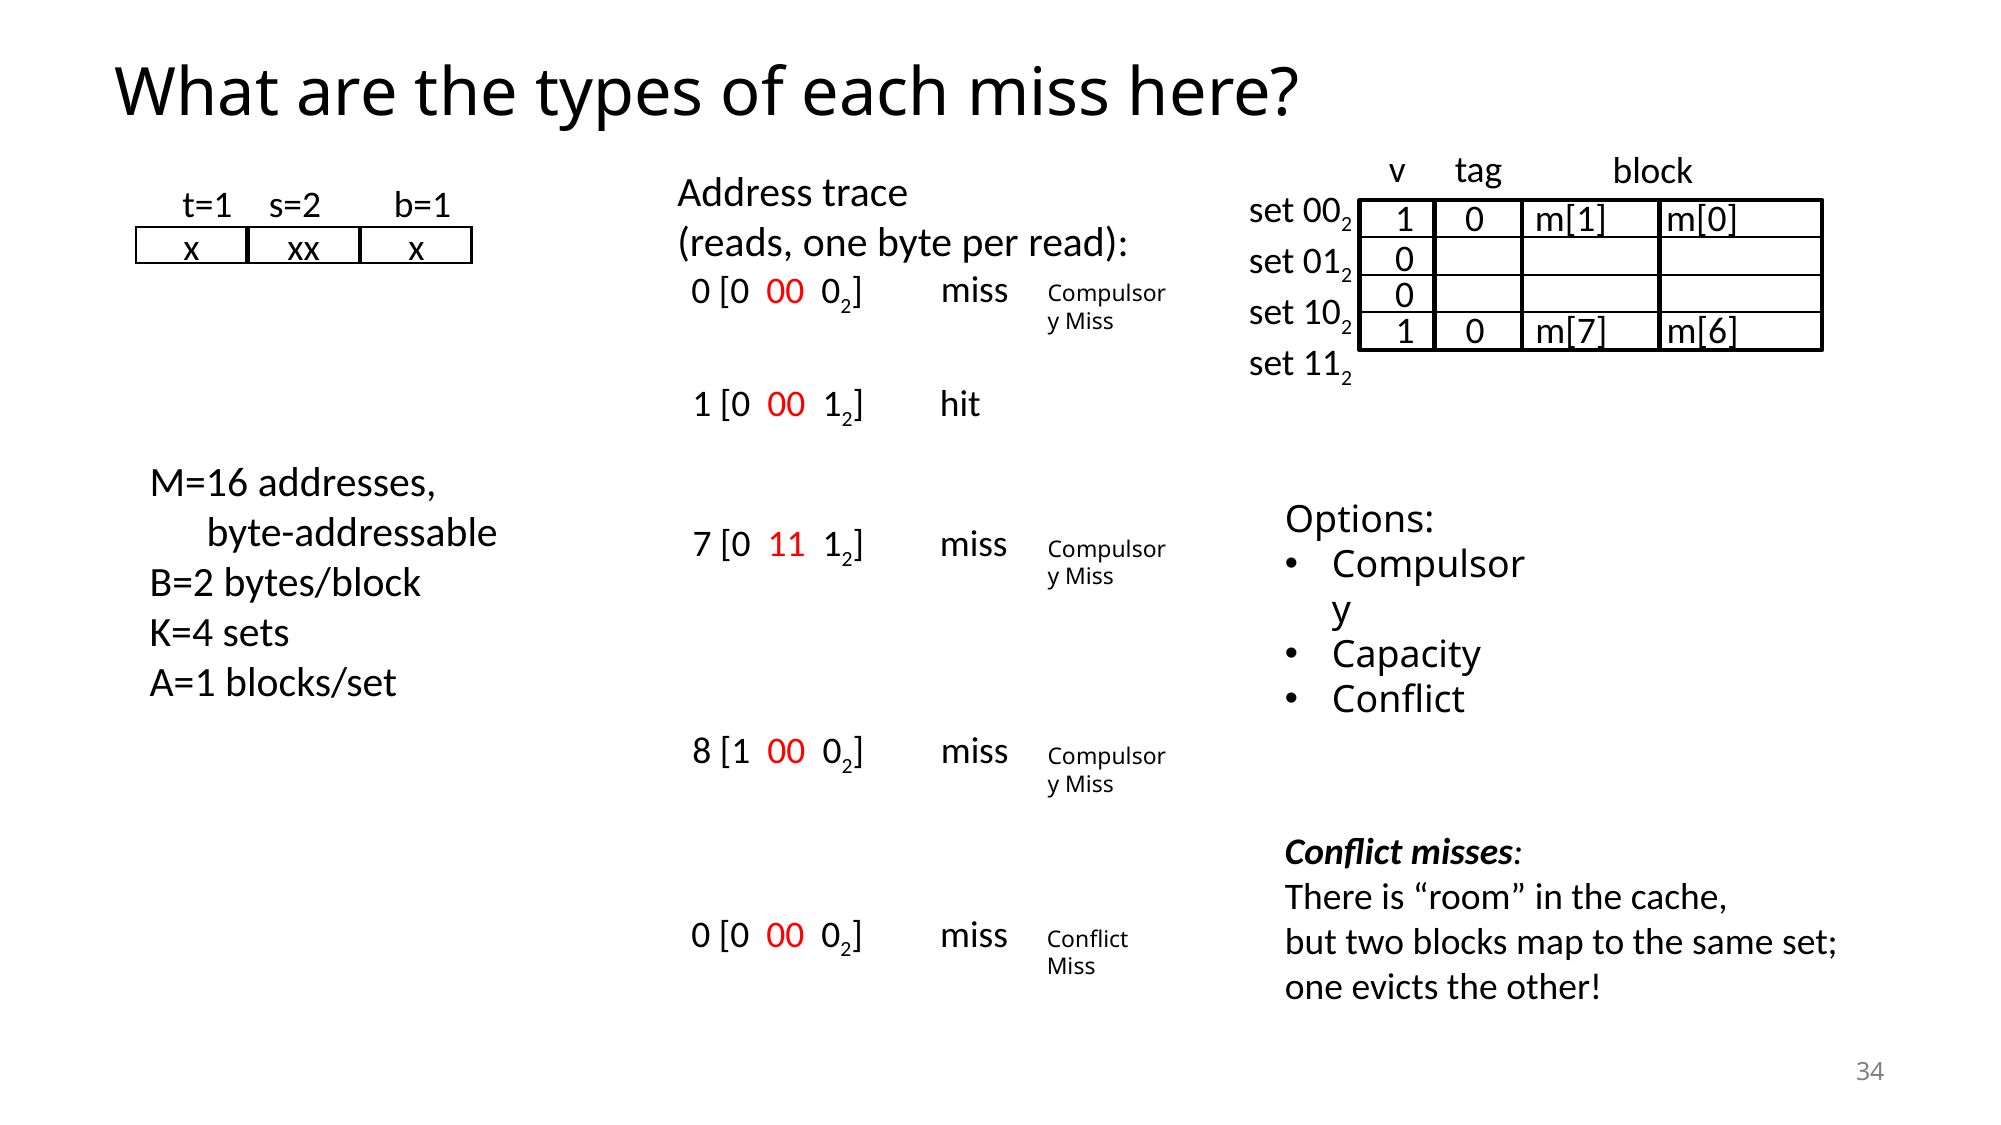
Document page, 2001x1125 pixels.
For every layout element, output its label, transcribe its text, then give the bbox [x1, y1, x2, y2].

text_box Conflict misses: There is “room” in the cache, but two blocks map to the same set; one evicts the other! [1270, 819, 1872, 1015]
text_box 0 [0 00 02] [676, 272, 887, 325]
text_box 7 [0 11 12] [677, 511, 888, 578]
text_box 0 [1823, 247, 1835, 263]
title What are the types of each miss here? [99, 37, 1900, 150]
text_box 0 [0 00 02] [676, 902, 878, 969]
slide_number 34 [1749, 1042, 1900, 1103]
text_box 1 0 m[7] m[6] [1372, 298, 1835, 359]
text_box Address trace (reads, one byte per read): [662, 157, 1163, 272]
text_box 1 [0 00 12] [677, 371, 880, 438]
text_box set 002 set 012 set 102 set 112 [1234, 177, 1367, 397]
text_box Compulsory Miss [1032, 734, 1187, 805]
text_box 0 [1823, 263, 1835, 298]
text_box miss [925, 718, 1024, 779]
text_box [1359, 137, 1823, 350]
text_box Compulsory Miss [1032, 271, 1187, 342]
text_box M=16 addresses, byte-addressable B=2 bytes/block K=4 sets A=1 blocks/set [134, 446, 553, 712]
text_box hit [925, 371, 996, 432]
text_box Options: Compulsory Capacity Conflict [1270, 487, 1545, 728]
text_box miss [925, 272, 1024, 317]
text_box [136, 172, 472, 263]
text_box 1 0 m[1] m[0] [1823, 187, 1835, 247]
text_box Compulsory Miss [1032, 527, 1187, 597]
text_box miss [925, 902, 1024, 962]
text_box 8 [1 00 02] [677, 718, 880, 785]
text_box miss [924, 511, 1023, 572]
text_box Conflict Miss [1032, 916, 1187, 987]
